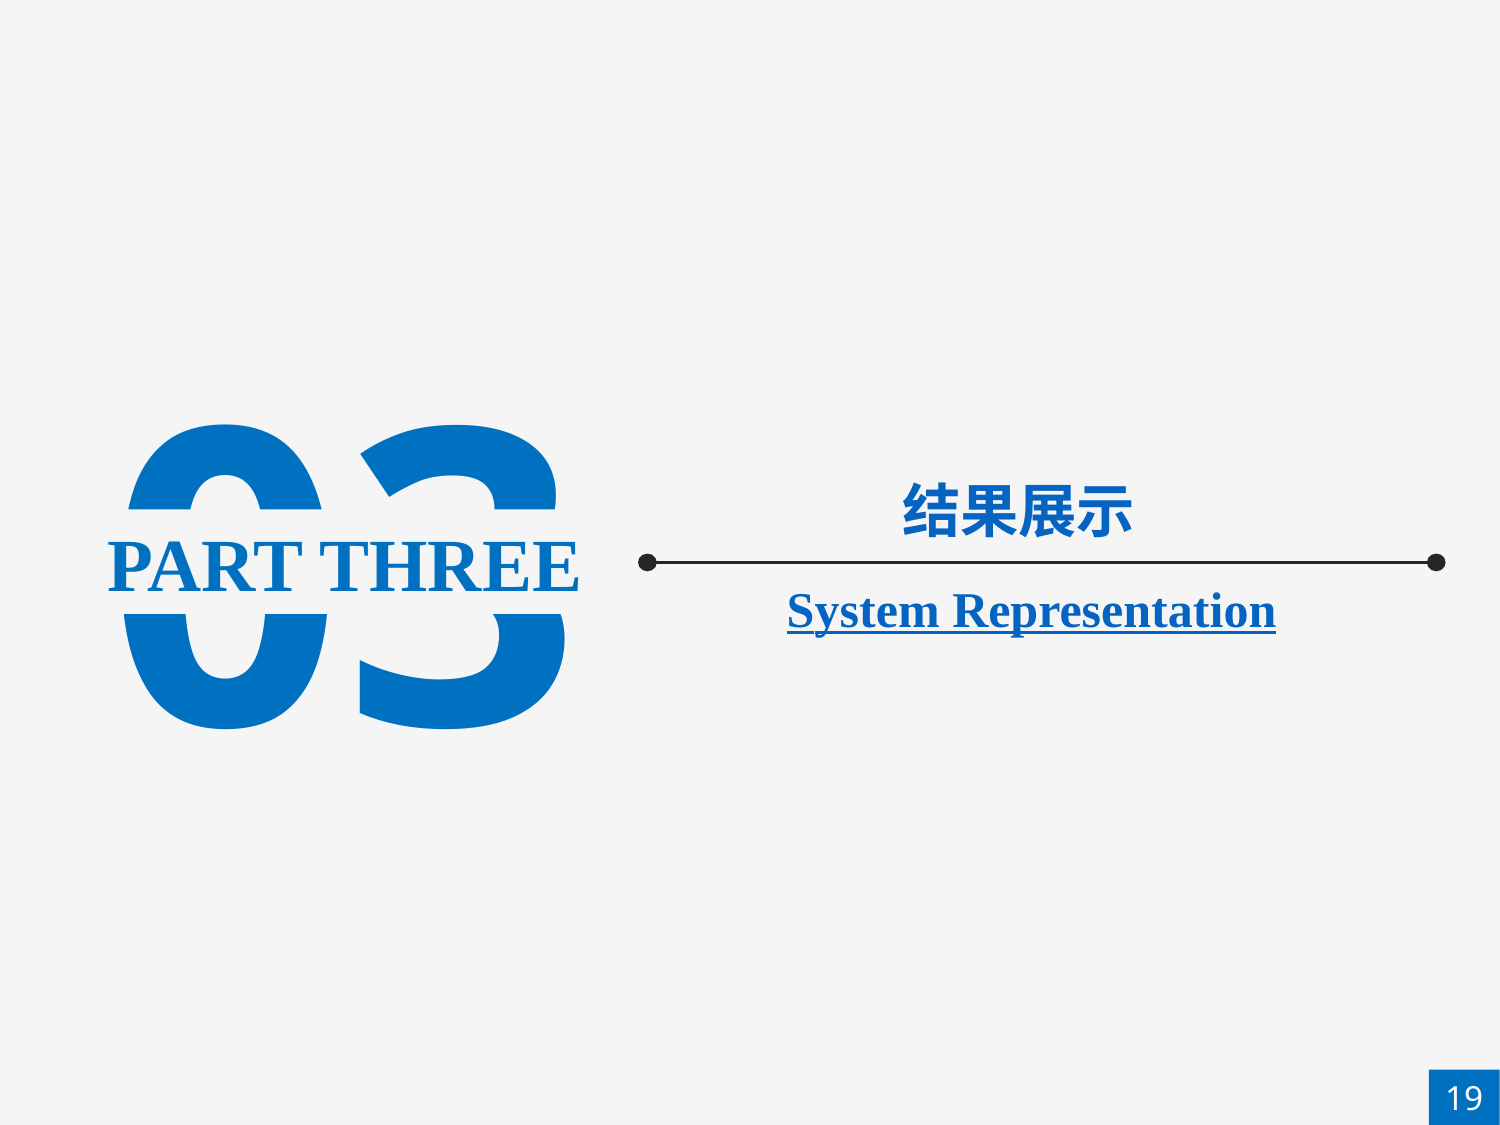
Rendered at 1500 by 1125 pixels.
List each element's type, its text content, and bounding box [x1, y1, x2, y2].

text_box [637, 553, 1446, 572]
text_box 03 [0, 303, 690, 816]
text_box System Representation [605, 570, 1458, 646]
text_box 结果展示 [637, 466, 1400, 552]
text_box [199, 1069, 1500, 1125]
text_box PART THREE [79, 509, 610, 614]
